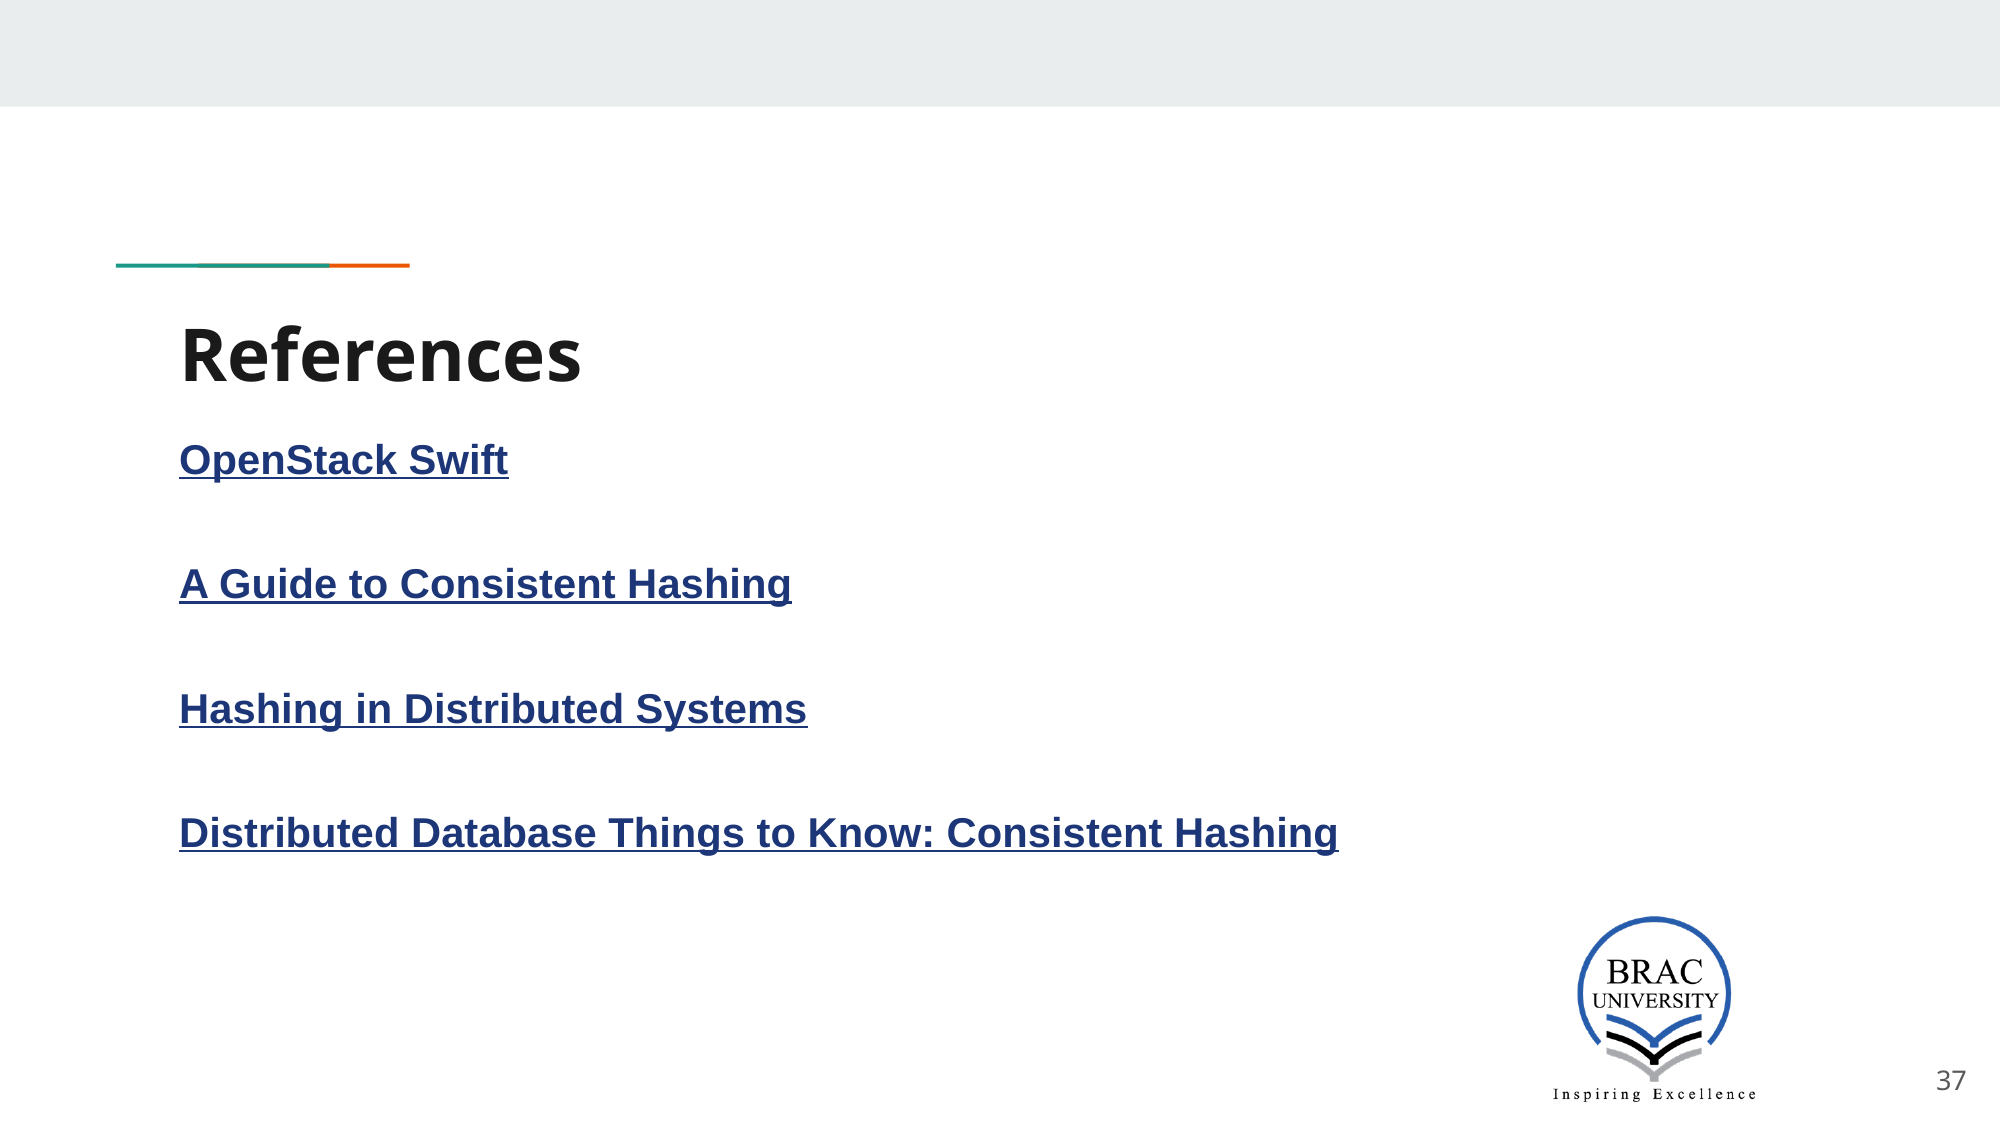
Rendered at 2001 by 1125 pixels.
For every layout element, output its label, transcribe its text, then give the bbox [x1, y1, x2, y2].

slide_number ‹#› [1867, 1038, 1988, 1125]
title References [159, 288, 1842, 406]
picture [1552, 916, 1755, 1102]
list OpenStack Swift A Guide to Consistent Hashing Hashing in Distributed Systems Distributed Database Things to Know: Consistent Hashing [159, 405, 1841, 947]
